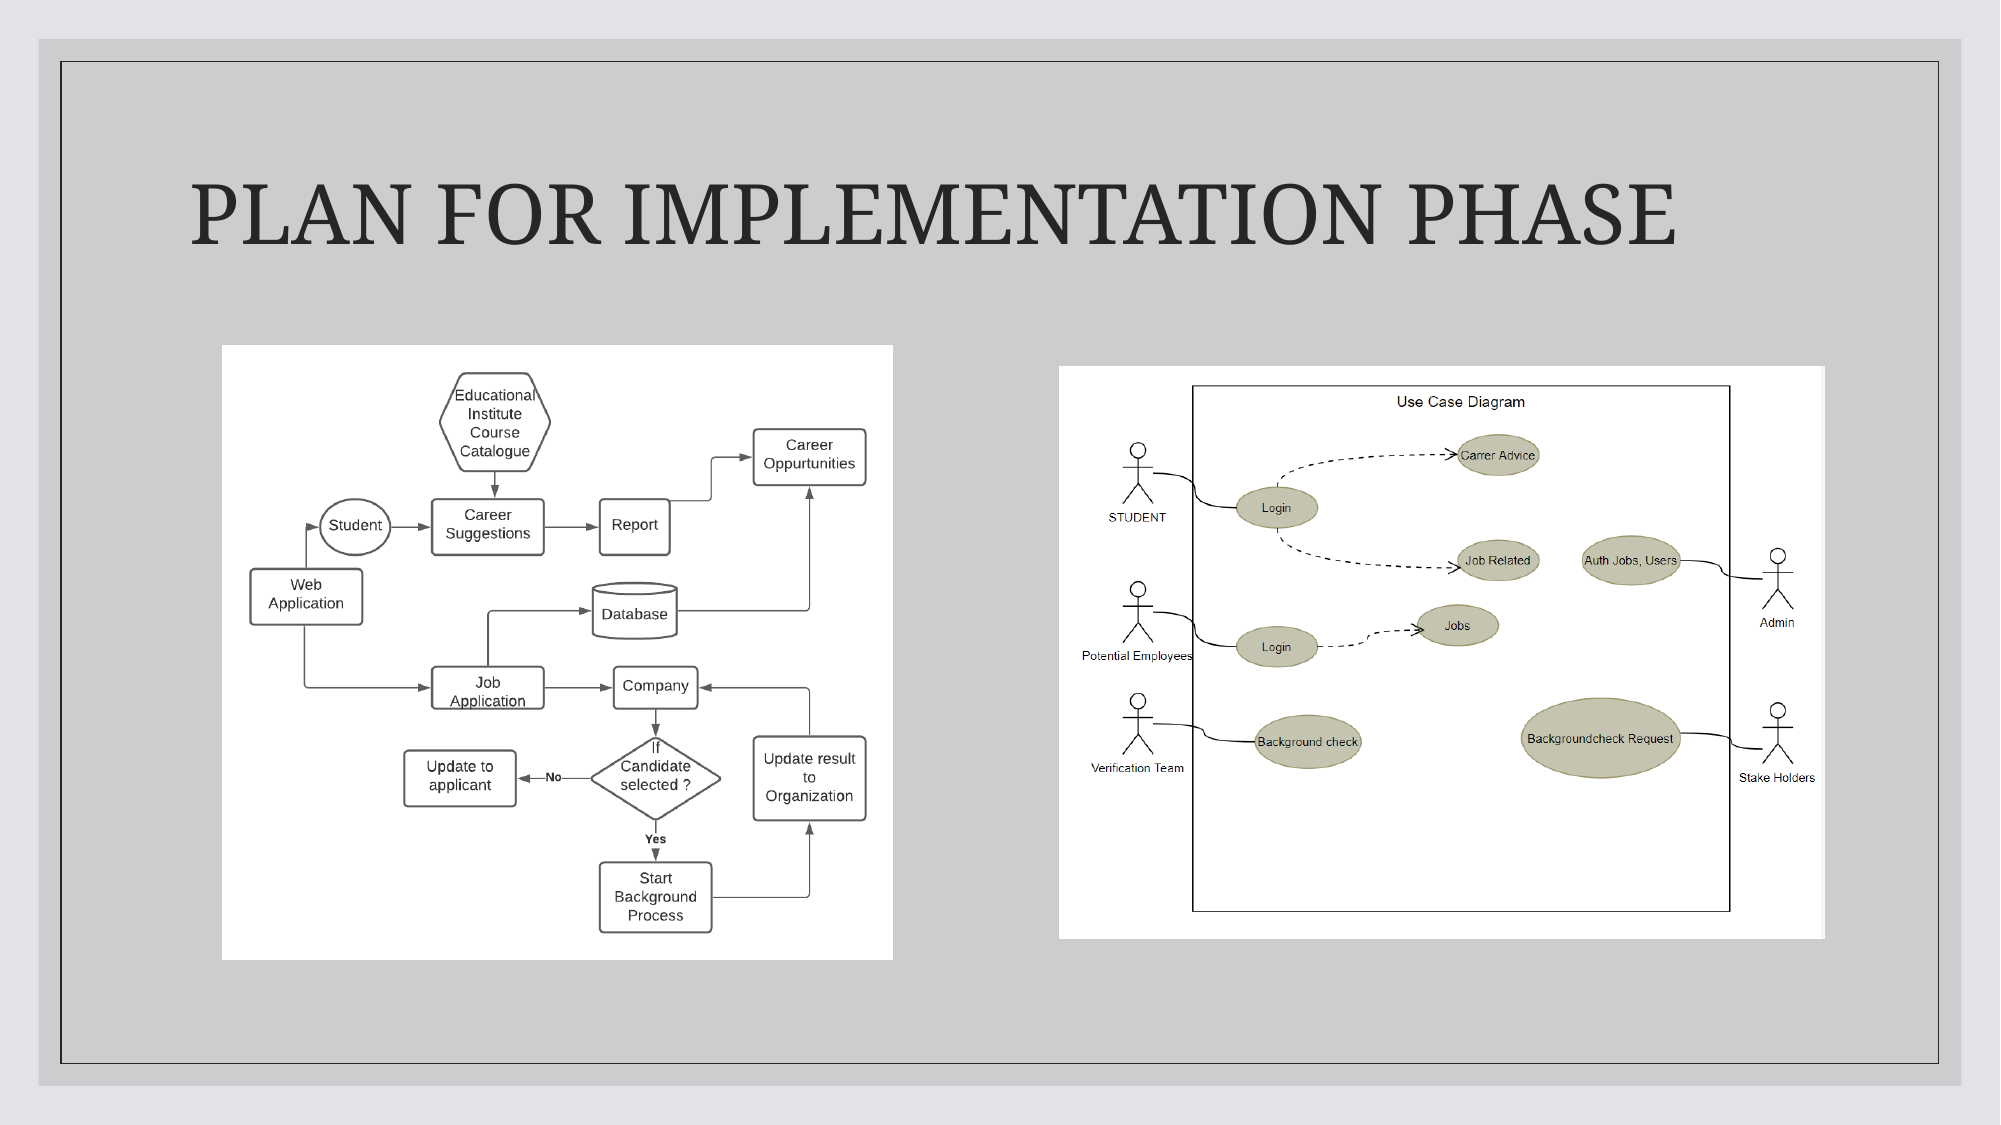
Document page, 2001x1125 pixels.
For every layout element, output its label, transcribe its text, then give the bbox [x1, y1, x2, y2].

title PLAN FOR IMPLEMENTATION PHASE [174, 105, 1825, 331]
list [1059, 366, 1825, 939]
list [222, 345, 893, 960]
